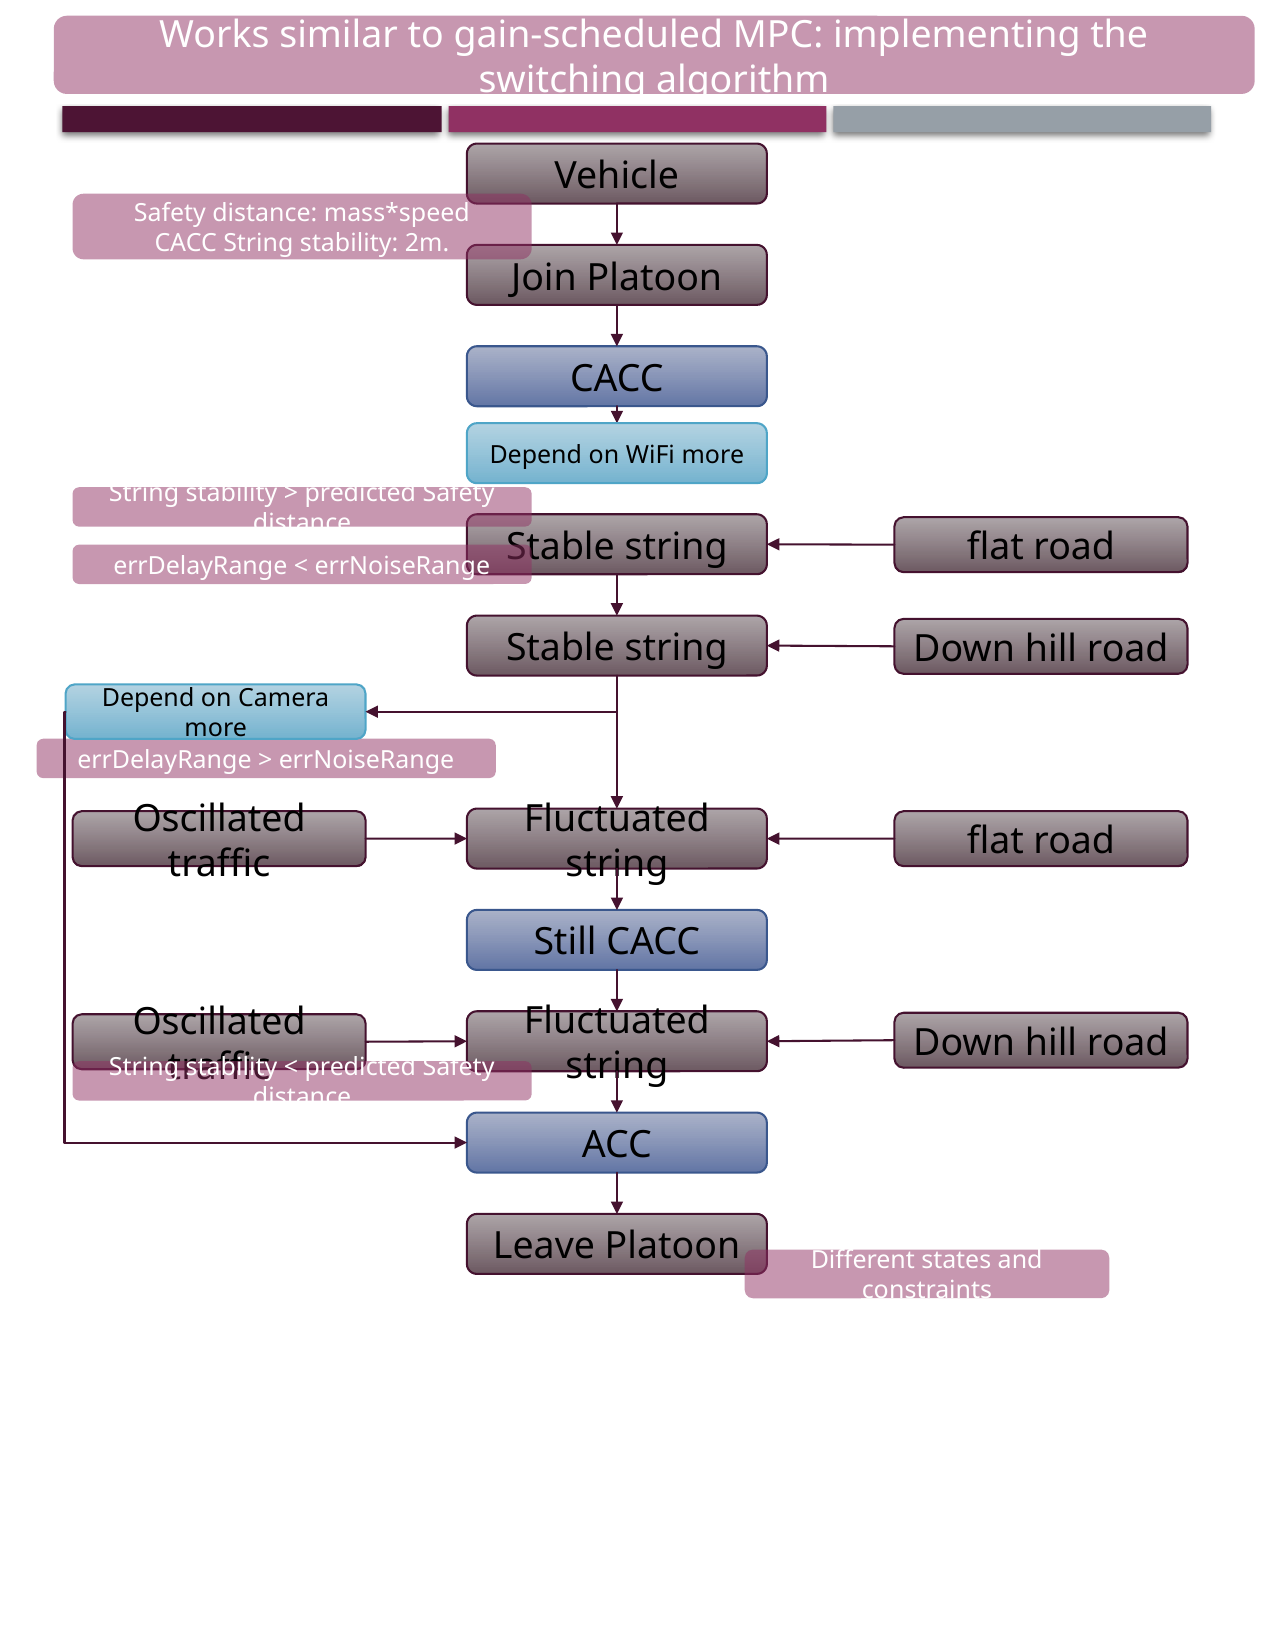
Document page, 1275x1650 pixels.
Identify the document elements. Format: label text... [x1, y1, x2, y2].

text_box ACC [465, 1111, 768, 1174]
text_box Join Platoon [465, 243, 768, 306]
text_box Safety distance: mass*speed CACC String stability: 2m. [72, 193, 532, 260]
text_box Stable string [514, 614, 768, 677]
text_box Vehicle [465, 142, 768, 205]
text_box Different states and constraints [744, 1249, 1110, 1299]
text_box Down hill road [893, 617, 1189, 675]
text_box Fluctuated string [473, 1010, 768, 1073]
text_box Works similar to gain-scheduled MPC: implementing the switching algorithm [53, 15, 1255, 94]
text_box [65, 711, 468, 1144]
text_box Still CACC [473, 908, 768, 971]
text_box flat road [893, 810, 1189, 868]
text_box Depend on Camera more [64, 683, 367, 710]
text_box Leave Platoon [465, 1212, 768, 1275]
text_box flat road [893, 516, 1189, 574]
text_box Depend on WiFi more [465, 422, 768, 485]
text_box Down hill road [893, 1011, 1189, 1069]
text_box CACC [465, 345, 768, 408]
text_box String stability > predicted Safety distance [72, 487, 532, 527]
text_box Stable string [465, 513, 768, 576]
text_box String stability < predicted Safety distance [473, 1061, 532, 1101]
text_box errDelayRange > errNoiseRange [36, 738, 59, 779]
text_box errDelayRange < errNoiseRange [72, 544, 532, 585]
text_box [472, 567, 510, 820]
text_box Fluctuated string [473, 807, 768, 870]
